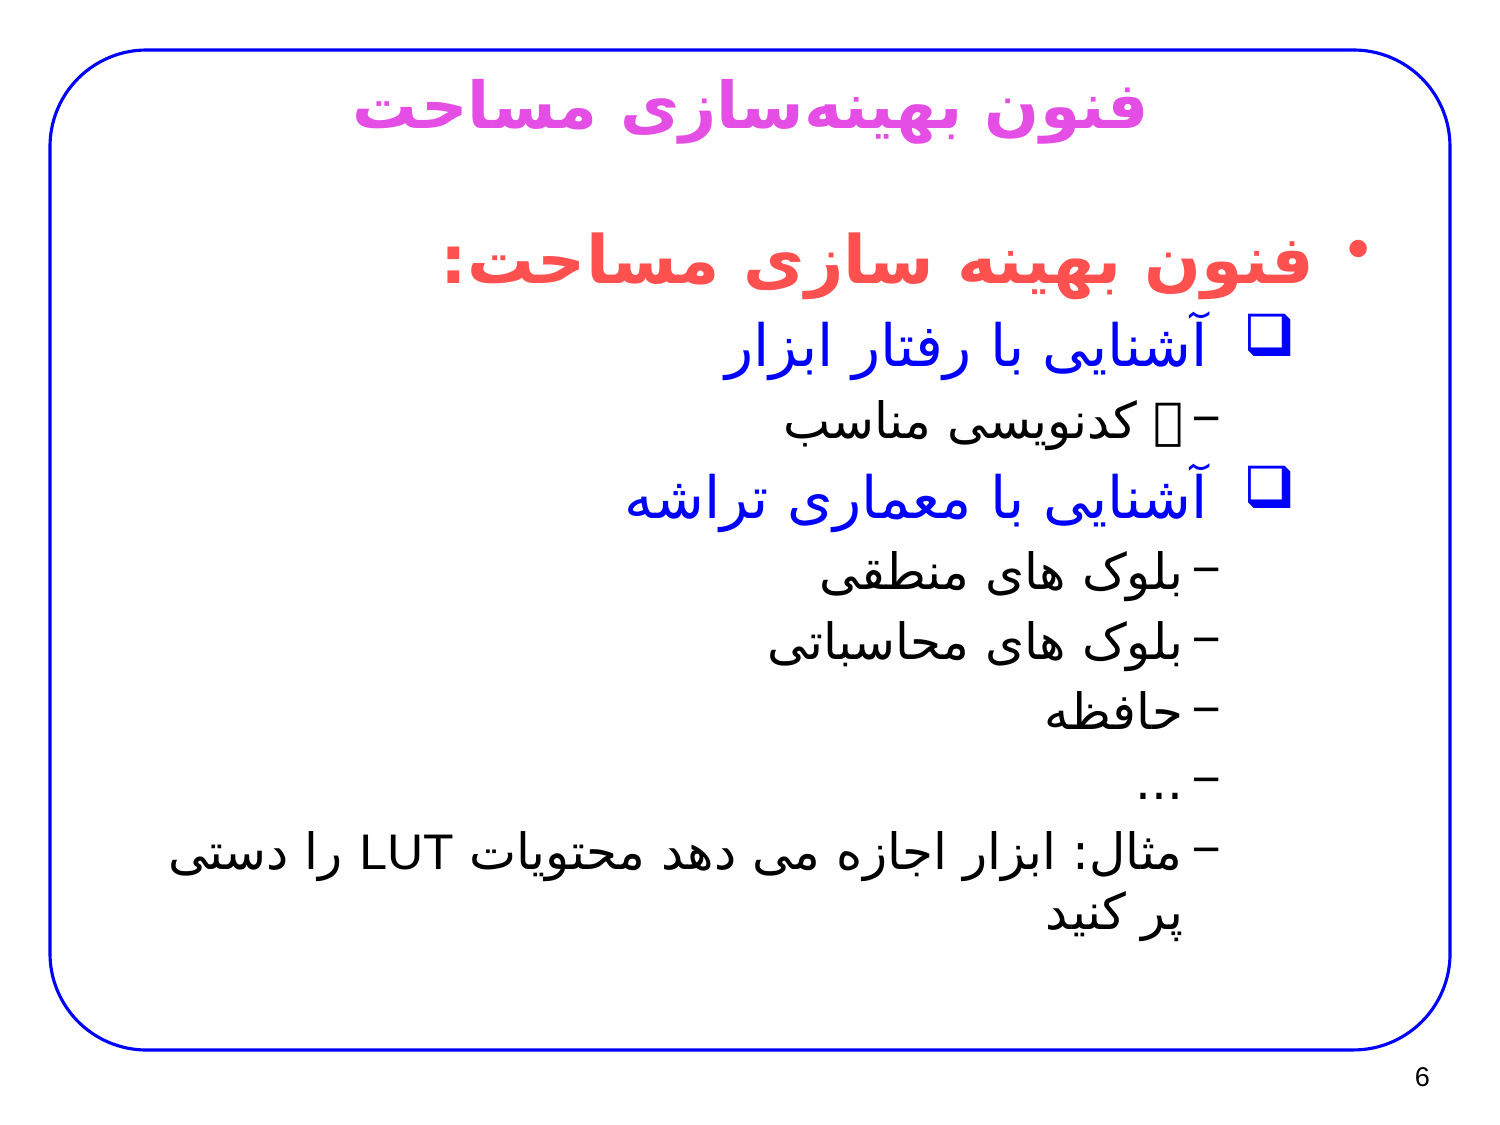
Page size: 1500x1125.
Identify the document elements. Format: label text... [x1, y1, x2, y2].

title فنون بهینه‌سازی مساحت [113, 66, 1389, 140]
slide_number 6 [1351, 1047, 1444, 1104]
list فنون بهینه سازی مساحت: آشنایی با رفتار ابزار  کدنویسی مناسب آشنایی با معماری تراشه بلوک های منطقی بلوک های محاسباتی حافظه ... مثال: ابزار اجازه می دهد محتویات LUT را دستی پر کنید [112, 208, 1388, 971]
